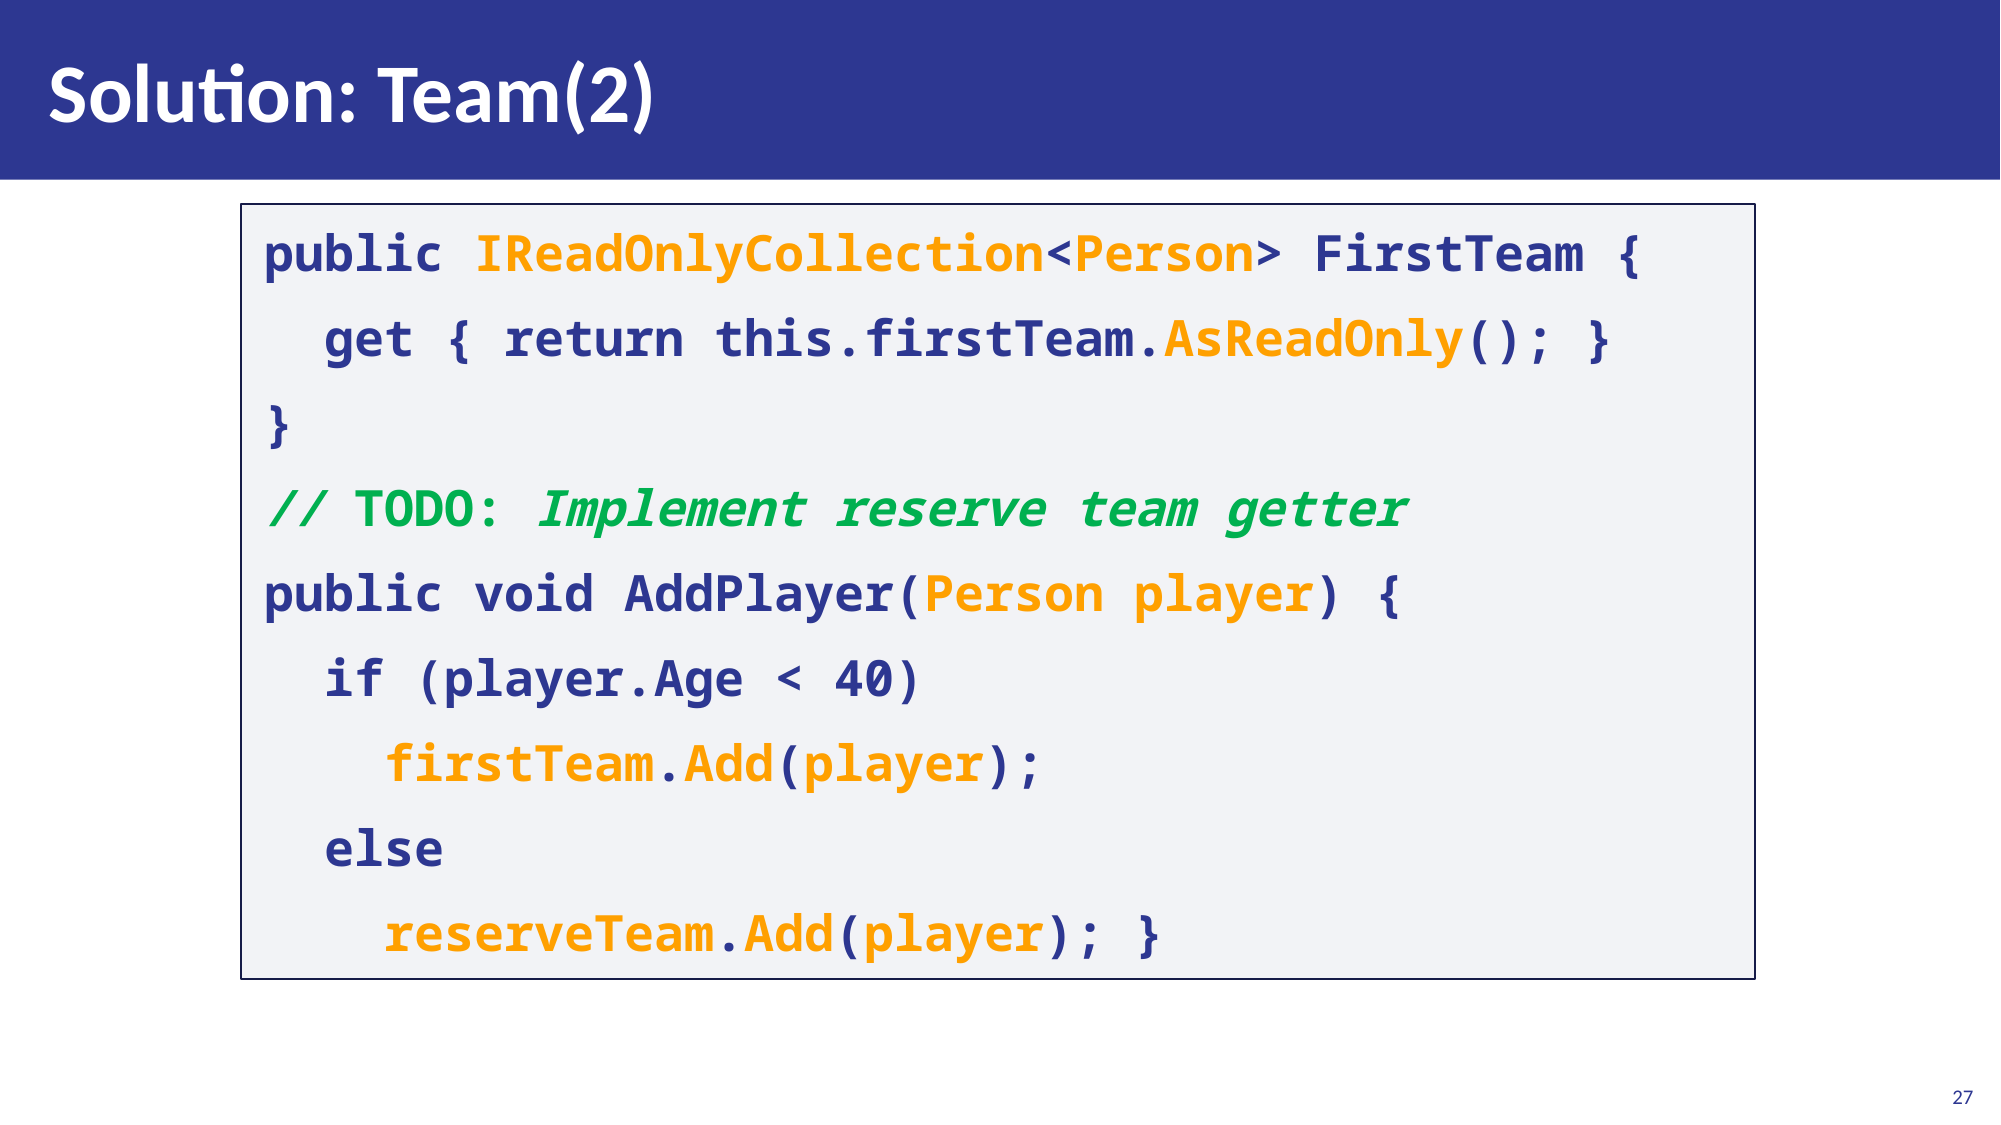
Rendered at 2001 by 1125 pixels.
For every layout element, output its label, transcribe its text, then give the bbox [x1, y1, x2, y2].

title Solution: Team(2) [31, 16, 1591, 162]
slide_number 27 [1928, 1067, 1989, 1117]
text_box public IReadOnlyCollection<Person> FirstTeam { get { return this.firstTeam.AsReadOnly(); } } // TODO: Implement reserve team getter public void AddPlayer(Person player) { if (player.Age < 40) firstTeam.Add(player); else reserveTeam.Add(player); } [240, 204, 1756, 979]
